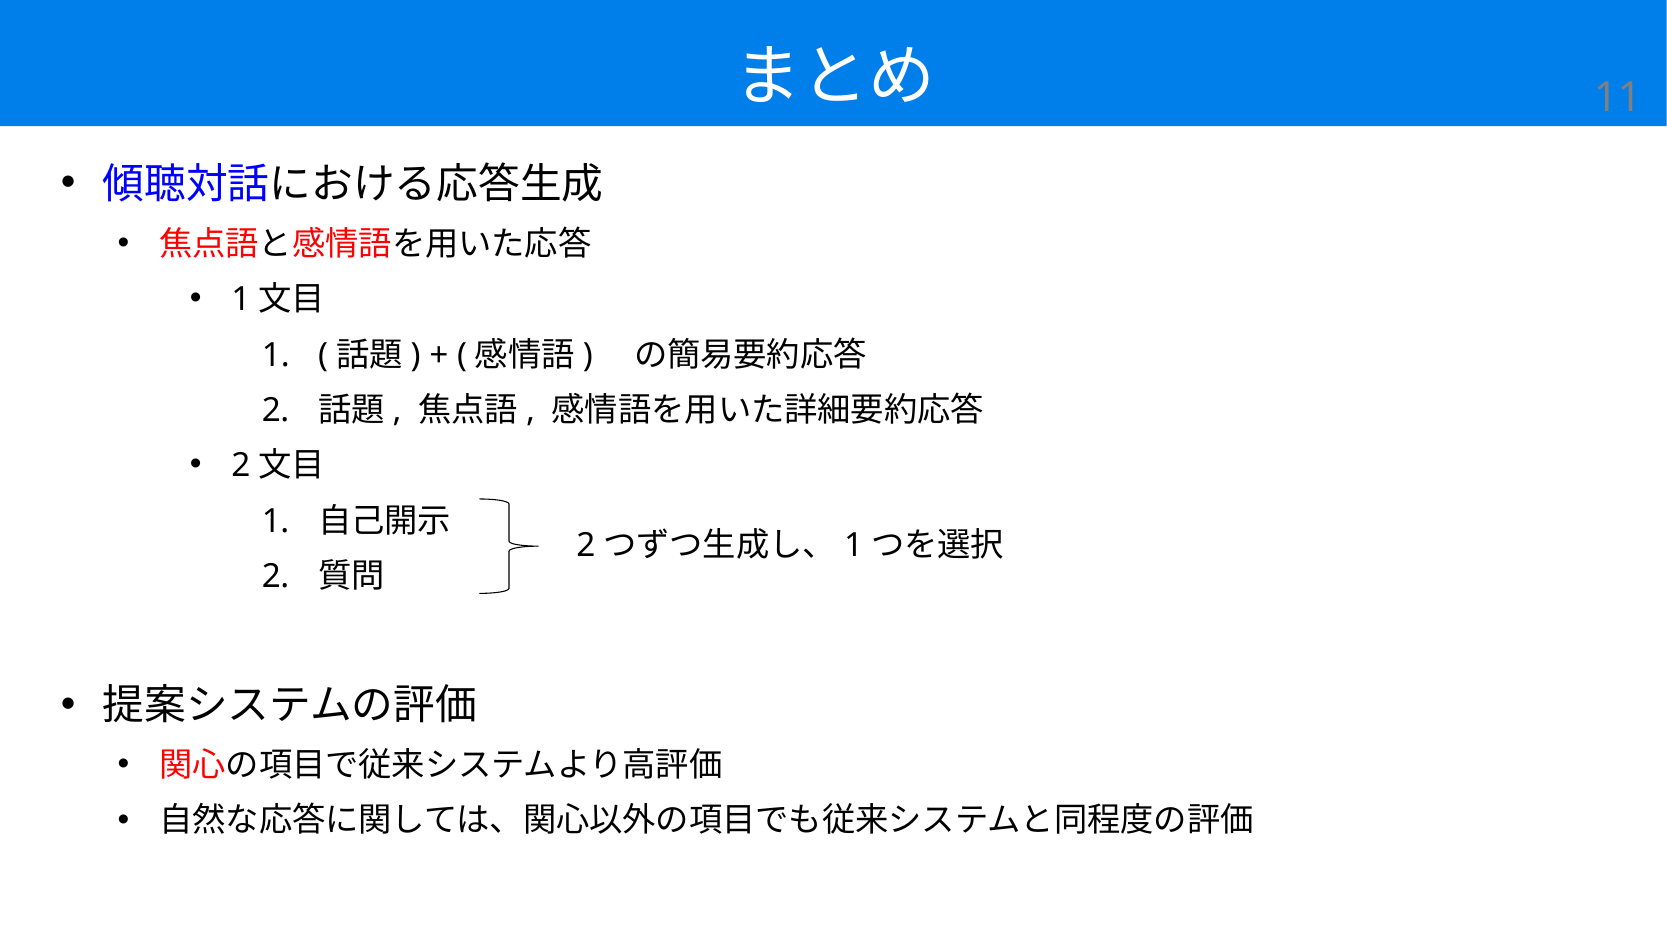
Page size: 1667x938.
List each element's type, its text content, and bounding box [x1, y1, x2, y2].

text_box [479, 498, 539, 594]
list 傾聴対話における応答生成 焦点語と感情語を用いた応答 1文目 (話題) + (感情語) の簡易要約応答 話題, 焦点語, 感情語を用いた詳細要約応答 2文目 自己開示 質問 提案システムの評価 関心の項目で従来システムより高評価 自然な応答に関しては、関心以外の項目でも従来システムと同程度の評価 [45, 143, 1624, 918]
text_box 2つずつ生成し、1つを選択 [561, 515, 1105, 571]
title まとめ [45, 22, 1624, 127]
slide_number 11 [1571, 73, 1664, 123]
